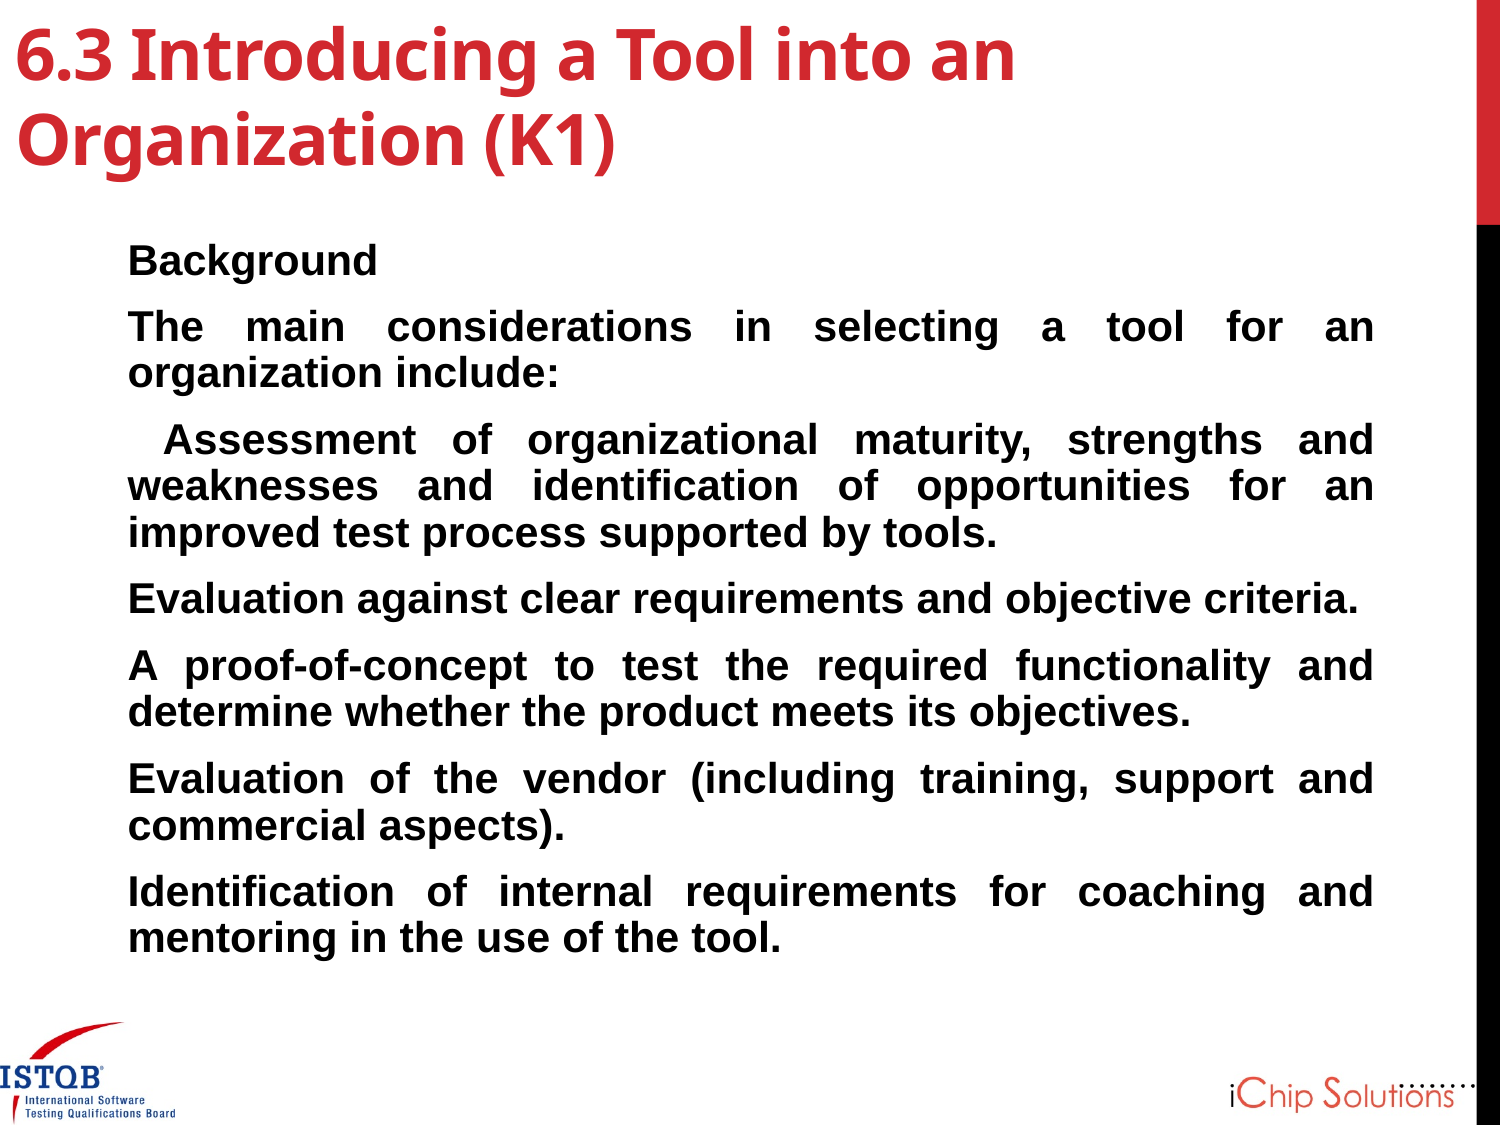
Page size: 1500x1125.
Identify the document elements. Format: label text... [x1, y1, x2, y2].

picture [1211, 1059, 1476, 1124]
picture [0, 1022, 176, 1125]
text_box 6.3 Introducing a Tool into an Organization (K1) [0, 0, 1500, 188]
list Background The main considerations in selecting a tool for an organization include: Assessment of organizational maturity, strengths and weaknesses and identification of opportunities for an improved test process supported by tools. Evaluation against clear requirements and objective criteria. A proof-of-concept to test the required functionality and determine whether the product meets its objectives. Evaluation of the vendor (including training, support and commercial aspects). Identification of internal requirements for coaching and mentoring in the use of the tool. [112, 224, 1391, 1013]
